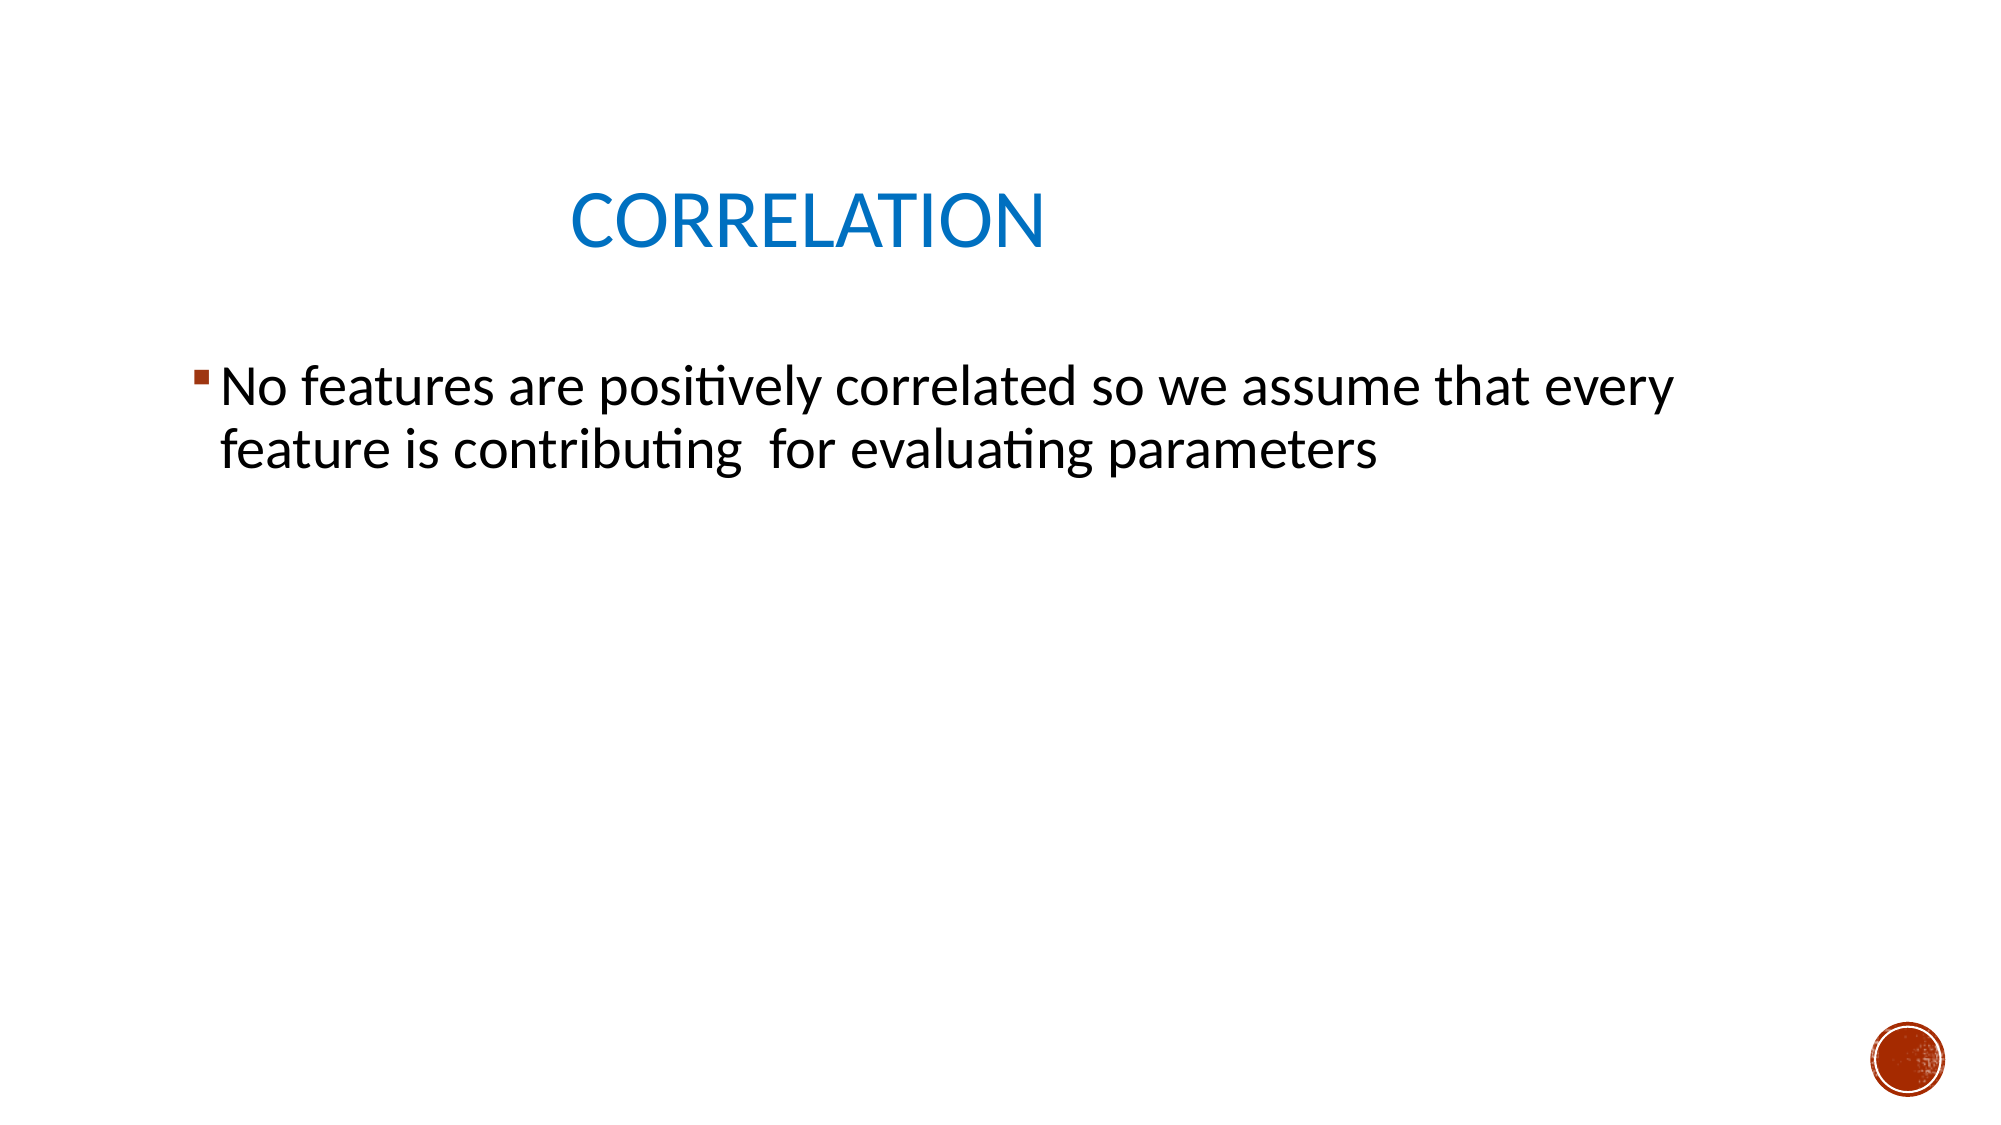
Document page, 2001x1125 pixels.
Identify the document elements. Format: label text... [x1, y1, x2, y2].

list No features are positively correlated so we assume that every feature is contributing for evaluating parameters [175, 348, 1826, 1013]
title CORRELATION [175, 79, 1826, 344]
